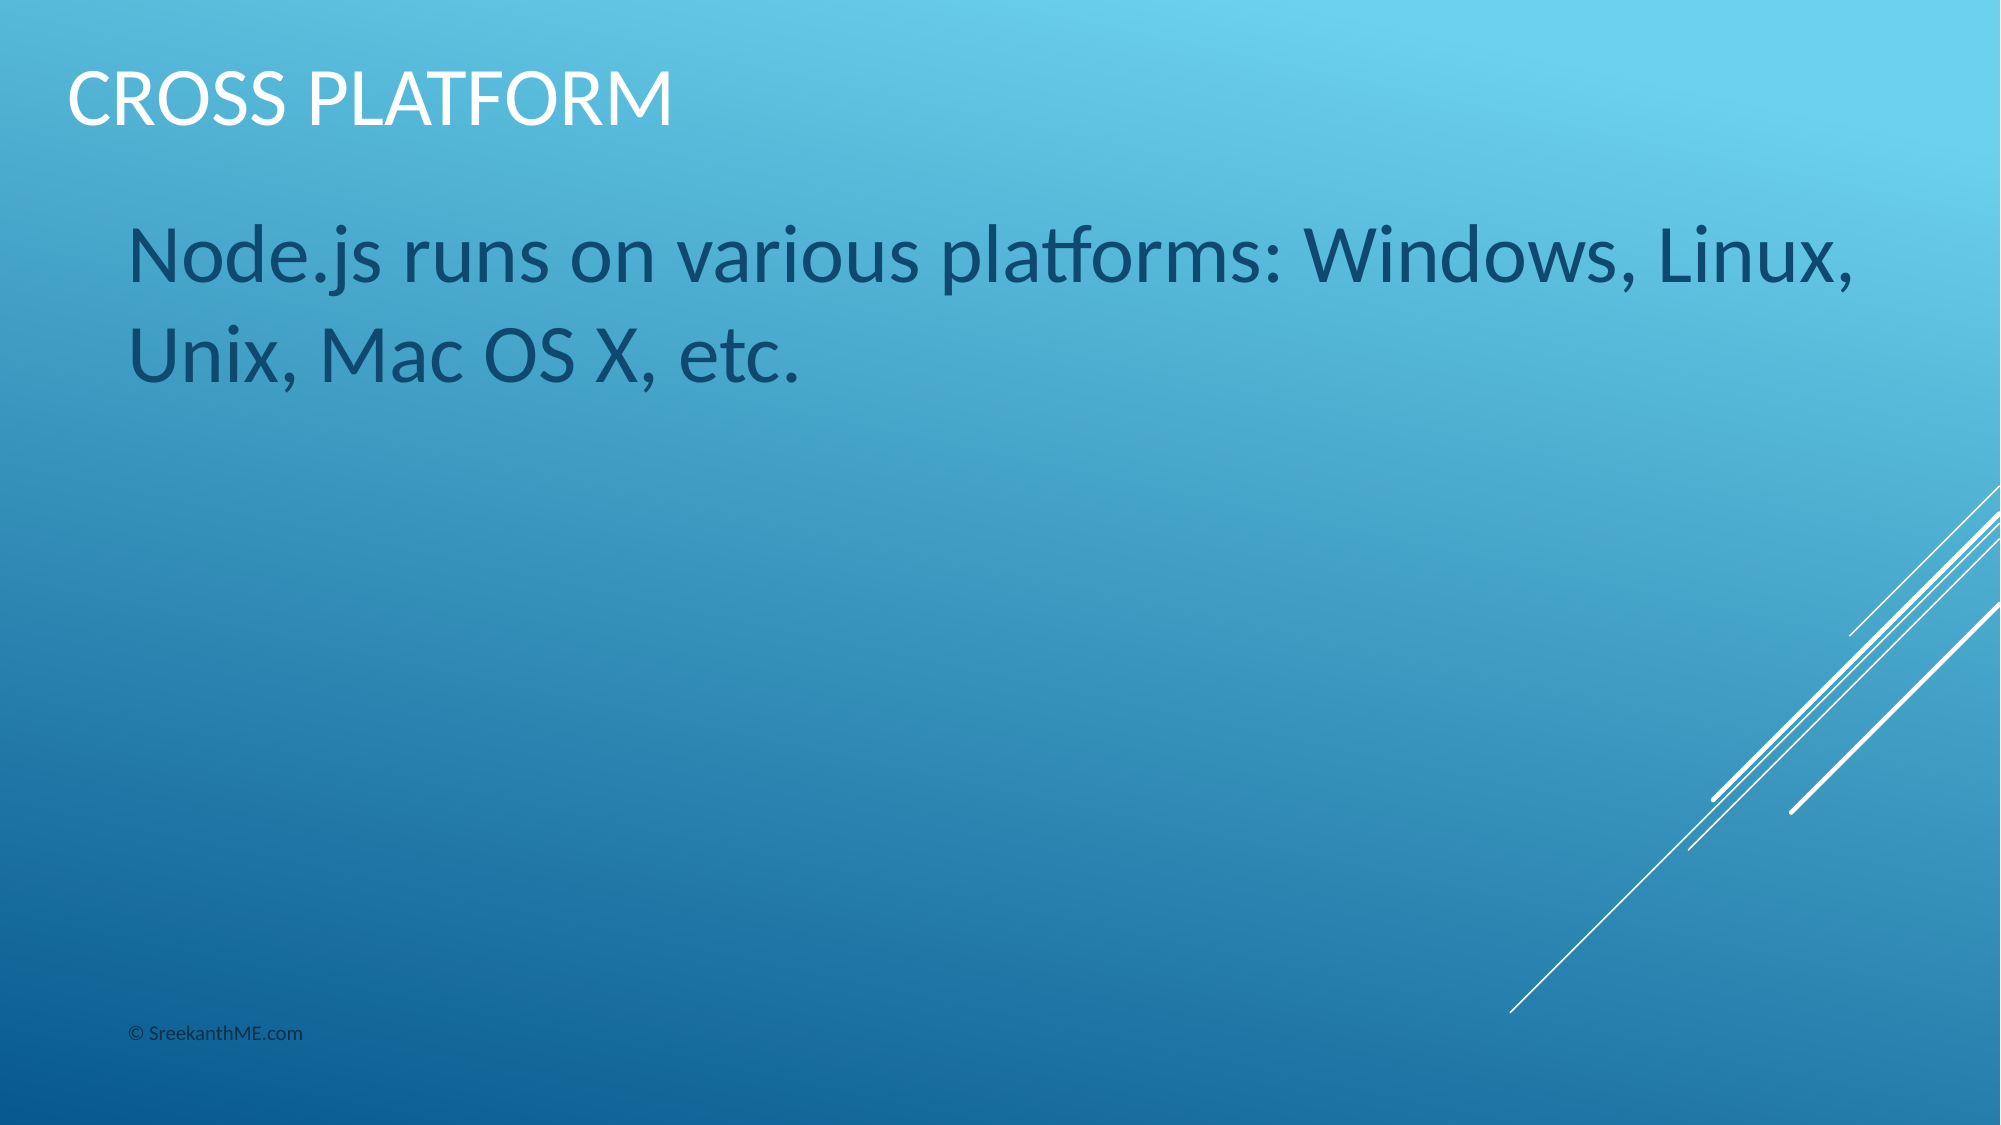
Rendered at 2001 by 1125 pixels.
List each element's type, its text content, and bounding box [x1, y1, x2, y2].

title CROSS PLATFORM [52, 34, 1898, 150]
list Node.js runs on various platforms: Windows, Linux, Unix, Mac OS X, etc. [112, 191, 1898, 1043]
footer © SreekanthME.com [112, 1012, 1350, 1073]
